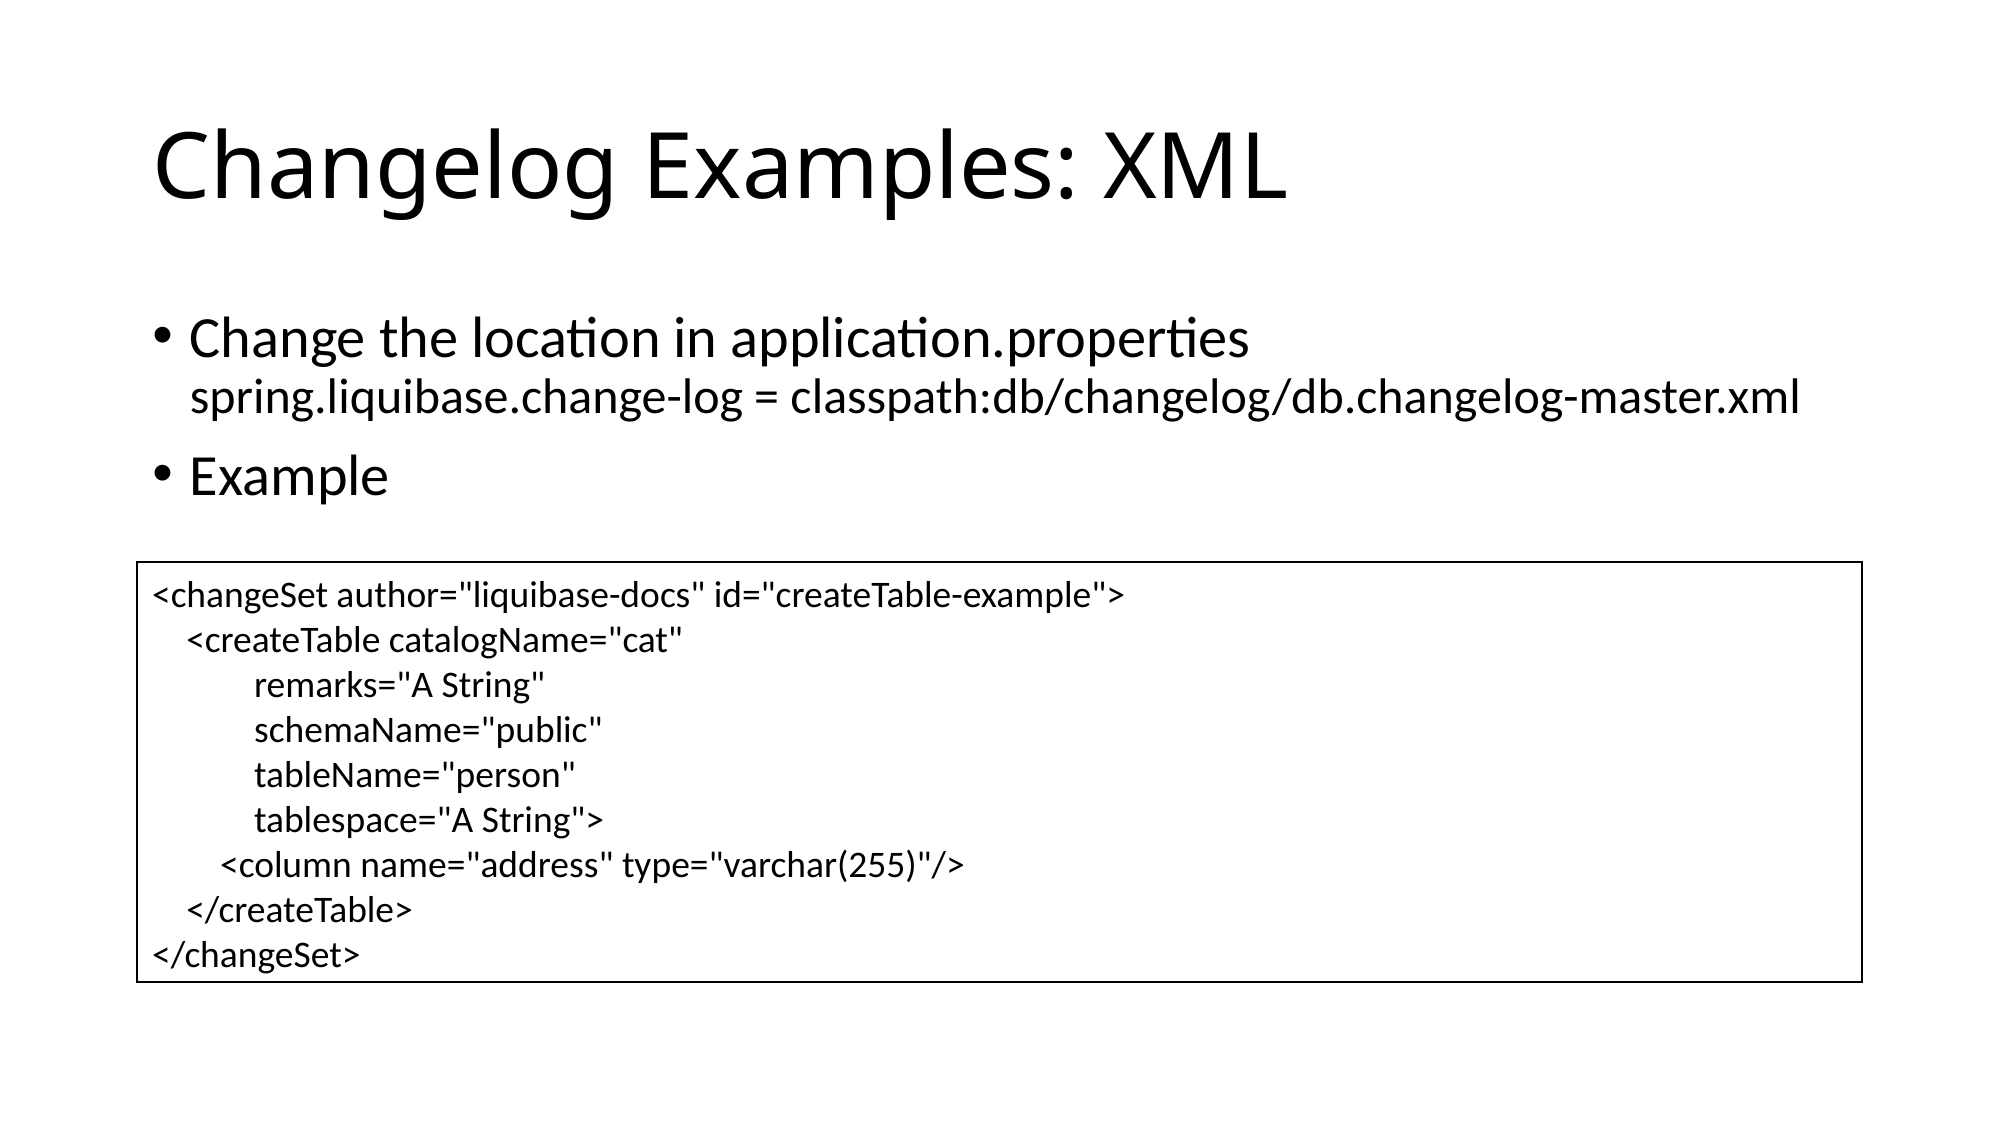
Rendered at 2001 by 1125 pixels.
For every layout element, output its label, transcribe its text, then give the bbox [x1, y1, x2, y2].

text_box <changeSet author="liquibase-docs" id="createTable-example"> <createTable catalogName="cat" remarks="A String" schemaName="public" tableName="person" tablespace="A String"> <column name="address" type="varchar(255)"/> </createTable> </changeSet> [136, 561, 1863, 983]
title Changelog Examples: XML [137, 59, 1863, 278]
list Change the location in application.properties spring.liquibase.change-log = classpath:db/changelog/db.changelog-master.xml Example [137, 299, 1863, 531]
